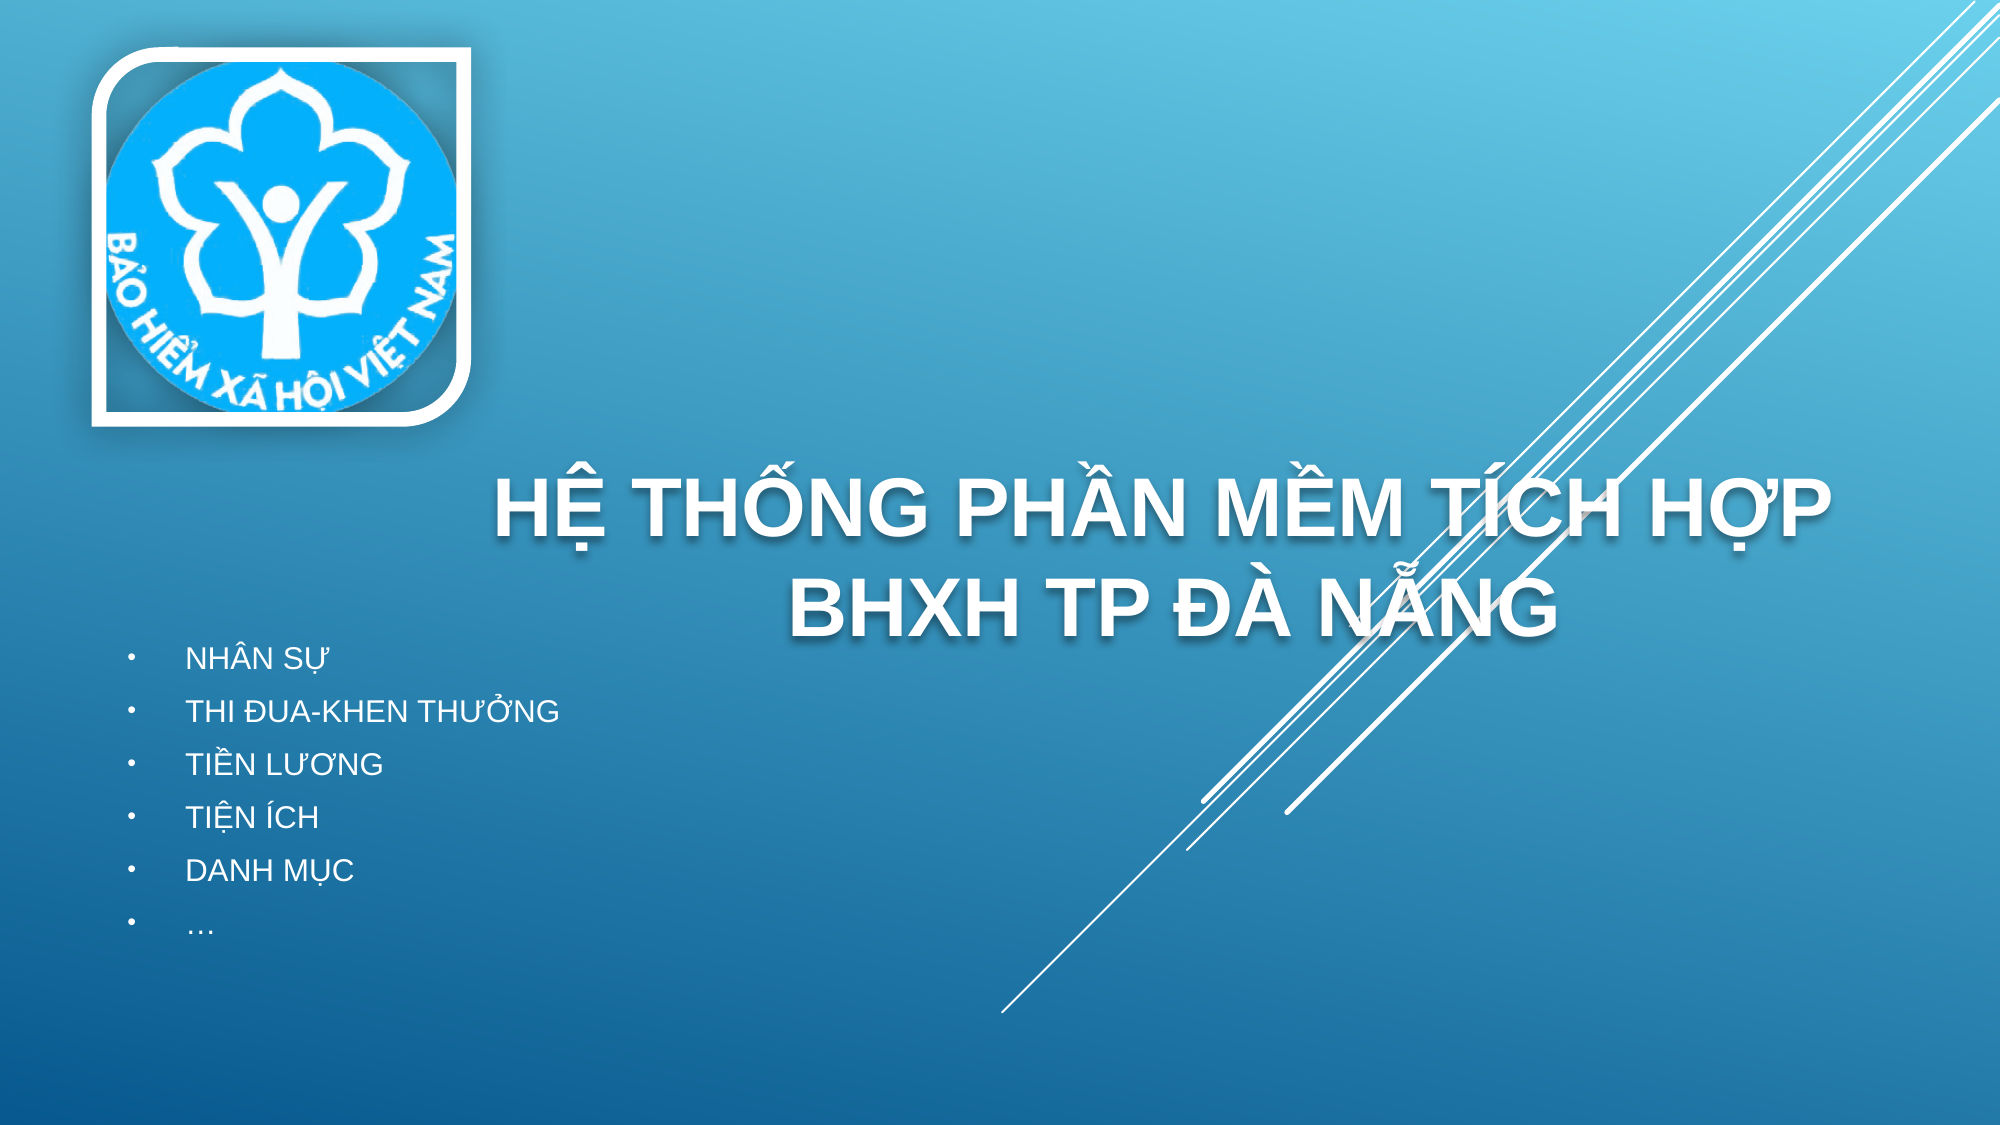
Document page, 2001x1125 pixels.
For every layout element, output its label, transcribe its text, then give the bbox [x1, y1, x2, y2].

title Hệ thỐNG PHẦN MỀM TÍCH HỢP BHXH TP ĐÀ NẴNG [463, 388, 1885, 661]
picture [98, 54, 464, 420]
subtitle NHÂN SỰ THI ĐUA-KHEN THƯỞNG TIỀN LƯƠNG TIỆN ÍCH DANH MỤC … [112, 630, 1163, 950]
